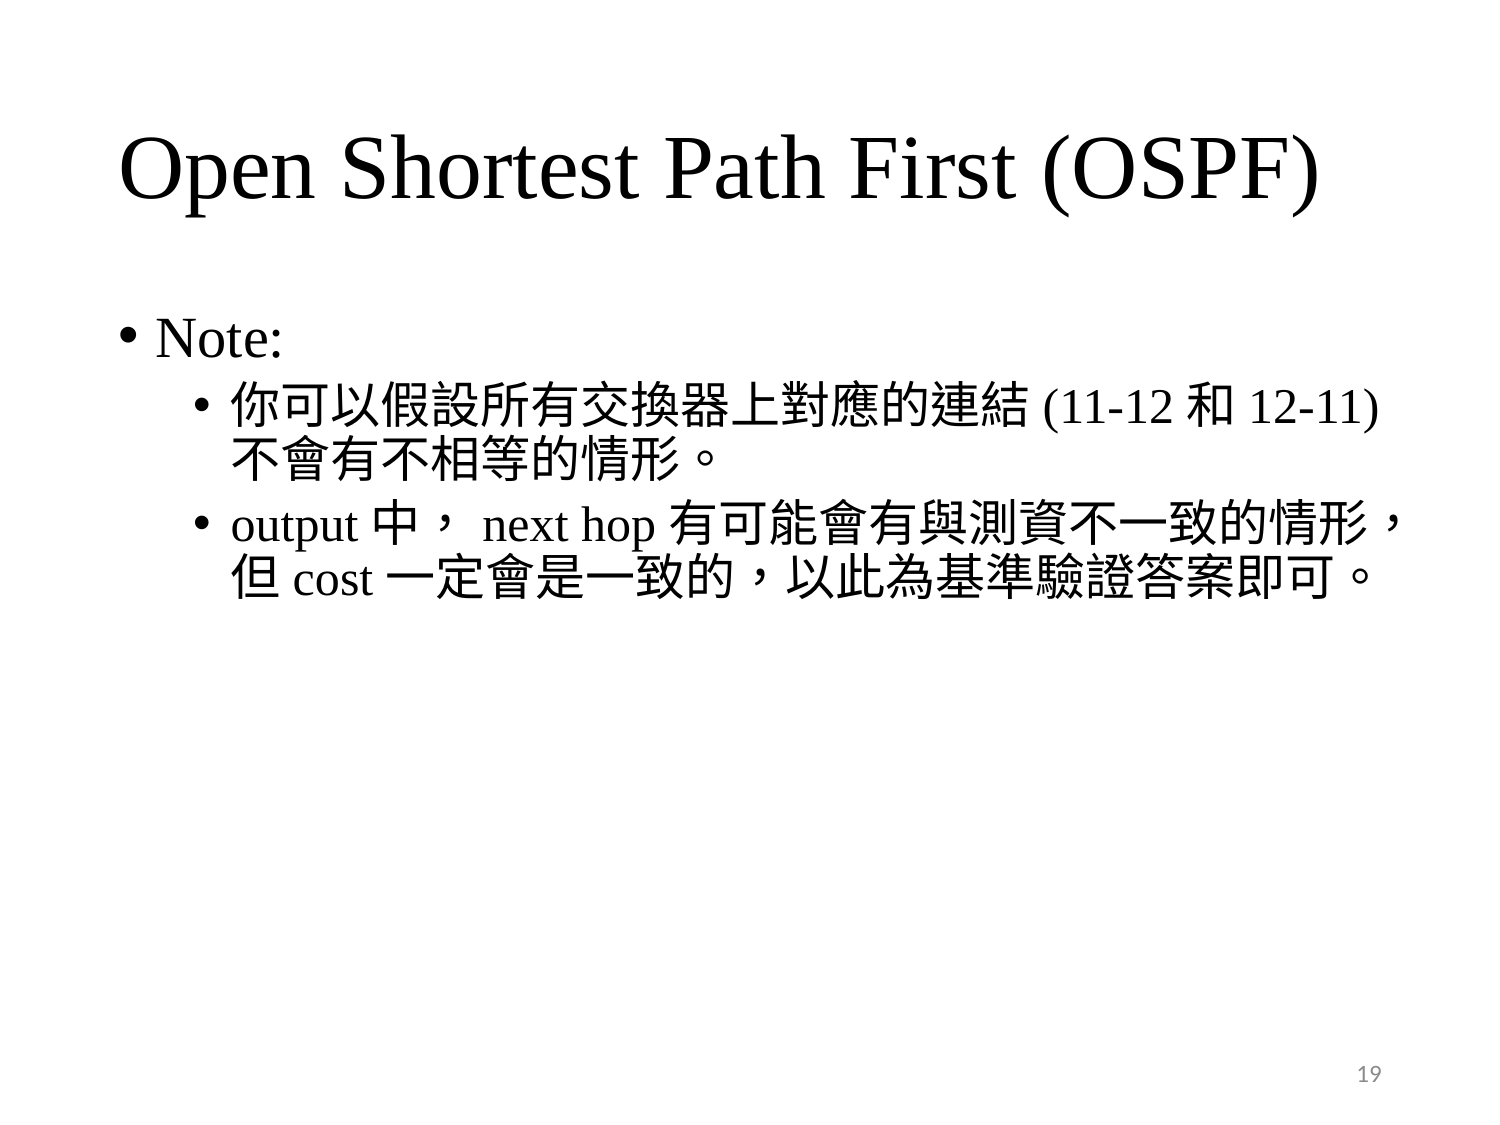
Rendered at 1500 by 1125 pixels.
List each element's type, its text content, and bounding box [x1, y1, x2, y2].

title Open Shortest Path First (OSPF) [103, 59, 1397, 278]
list Note: 你可以假設所有交換器上對應的連結(11-12和12-11)不會有不相等的情形。 output中，next hop有可能會有與測資不一致的情形，但cost一定會是一致的，以此為基準驗證答案即可。 [103, 299, 1397, 1043]
slide_number 19 [1059, 1042, 1397, 1103]
